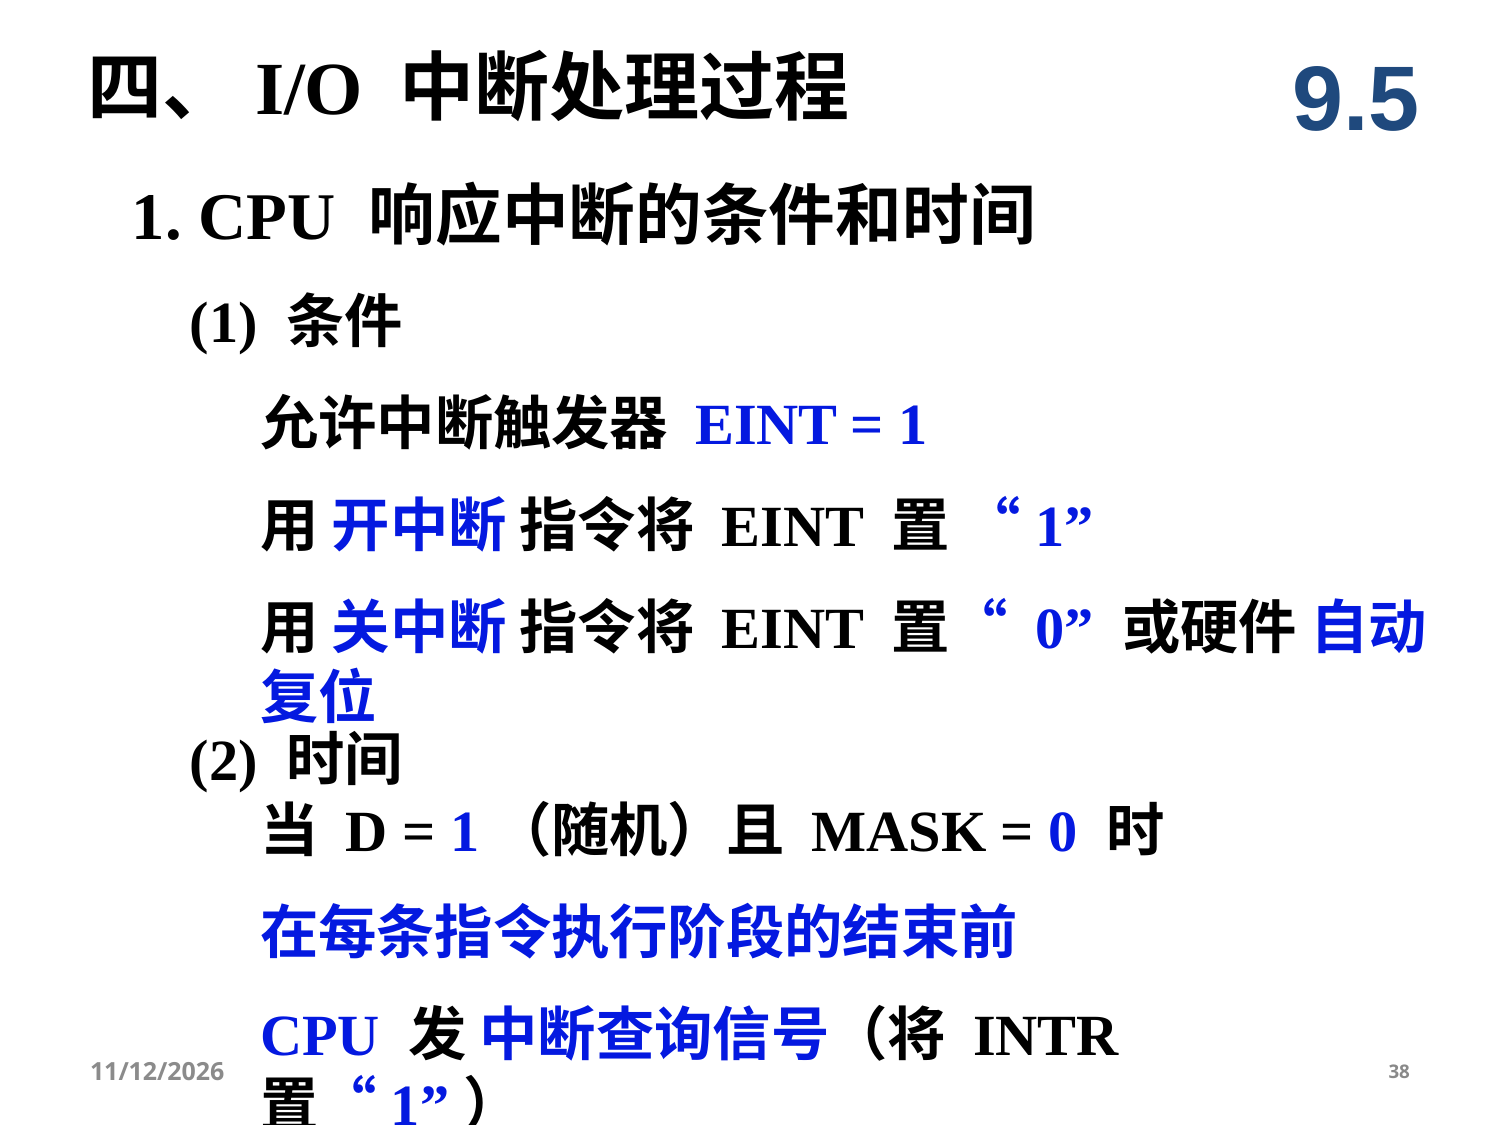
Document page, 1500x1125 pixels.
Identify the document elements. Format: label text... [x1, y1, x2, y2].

text_box 9.5 [1262, 24, 1450, 163]
text_box (2) 时间 [174, 714, 546, 800]
text_box 在每条指令执行阶段的结束前 [245, 888, 1208, 973]
text_box 四、I/O 中断处理过程 [72, 32, 1063, 137]
text_box 用 开中断 指令将 EINT 置 “1” [245, 480, 1121, 566]
text_box 允许中断触发器 EINT = 1 [245, 378, 1108, 464]
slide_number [75, 1042, 425, 1103]
text_box (1) 条件 [174, 277, 533, 362]
text_box 用 关中断 指令将 EINT 置“ 0” 或硬件 自动复位 [245, 582, 1496, 738]
text_box 1. CPU 响应中断的条件和时间 [116, 165, 1051, 261]
text_box 当 D = 1（随机）且 MASK = 0 时 [245, 786, 1321, 871]
slide_number 38 [1074, 1042, 1425, 1103]
text_box CPU 发 中断查询信号（将 INTR 置“1”） [245, 989, 1396, 1125]
